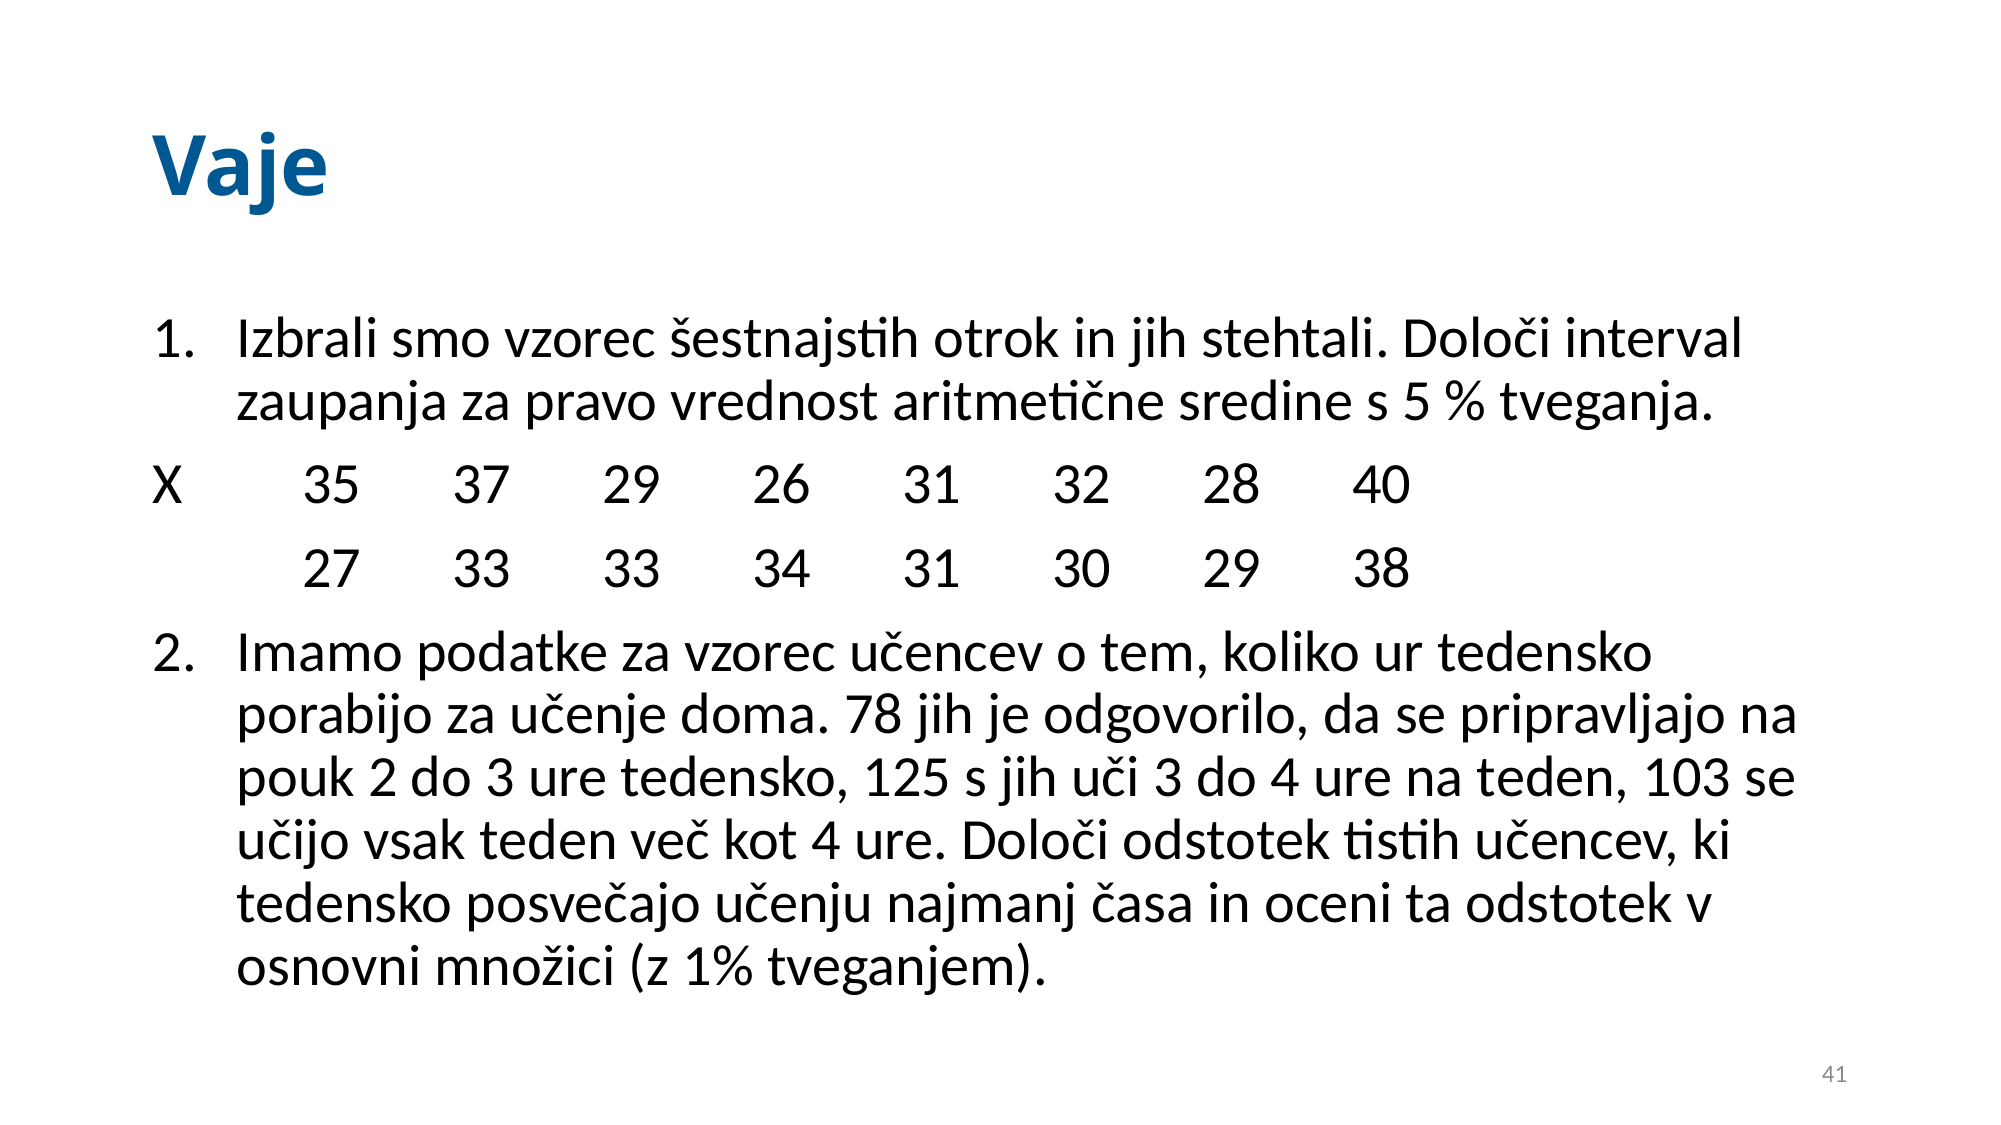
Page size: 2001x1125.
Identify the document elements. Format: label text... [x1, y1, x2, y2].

slide_number 41 [1412, 1042, 1863, 1103]
title Vaje [137, 59, 1863, 278]
list Izbrali smo vzorec šestnajstih otrok in jih stehtali. Določi interval zaupanja za pravo vrednost aritmetične sredine s 5 % tveganja. X 35 37 29 26 31 32 28 40 27 33 33 34 31 30 29 38 Imamo podatke za vzorec učencev o tem, koliko ur tedensko porabijo za učenje doma. 78 jih je odgovorilo, da se pripravljajo na pouk 2 do 3 ure tedensko, 125 s jih uči 3 do 4 ure na teden, 103 se učijo vsak teden več kot 4 ure. Določi odstotek tistih učencev, ki tedensko posvečajo učenju najmanj časa in oceni ta odstotek v osnovni množici (z 1% tveganjem). [137, 299, 1863, 1014]
